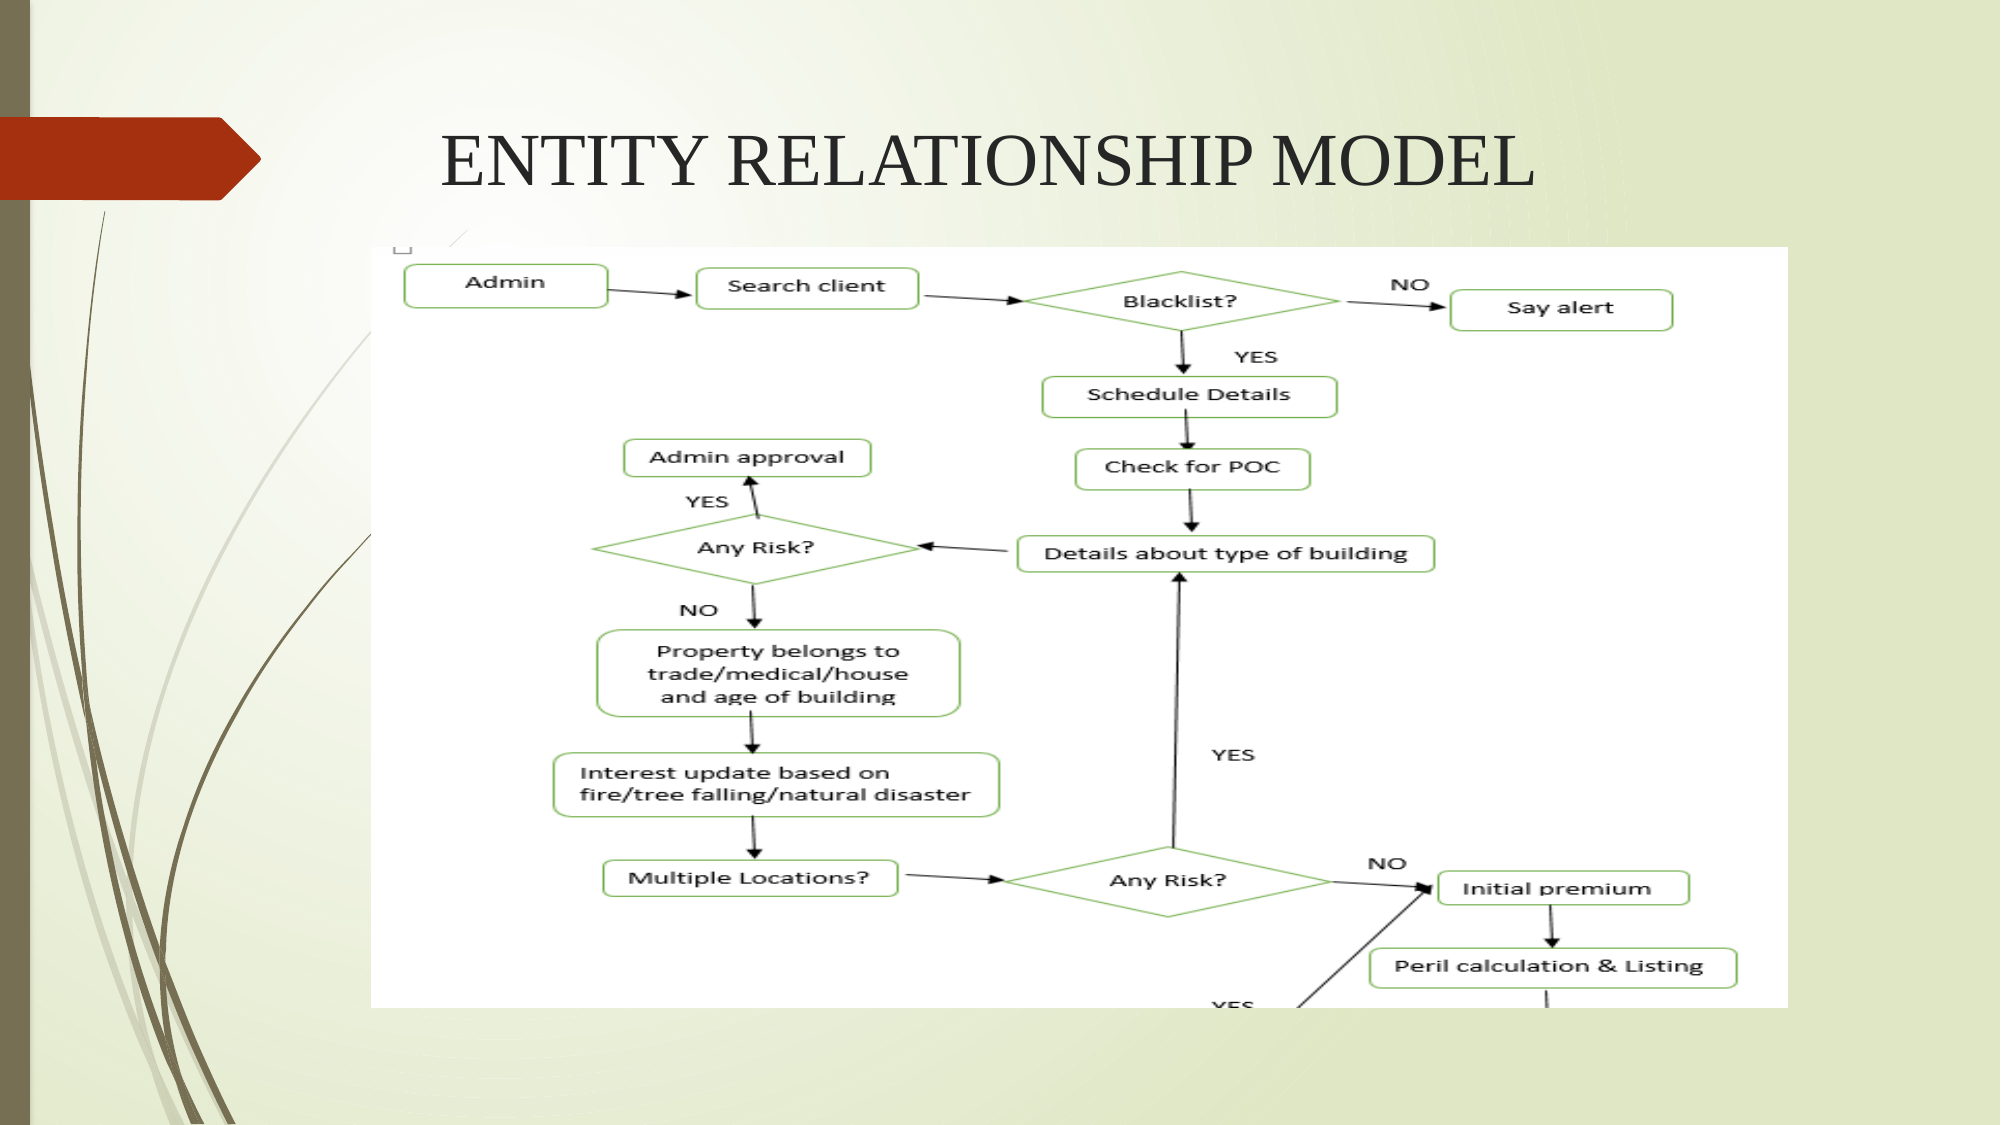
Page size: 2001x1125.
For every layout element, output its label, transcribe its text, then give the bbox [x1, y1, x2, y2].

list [371, 246, 1788, 1008]
title ENTITY RELATIONSHIP MODEL [425, 102, 1888, 313]
